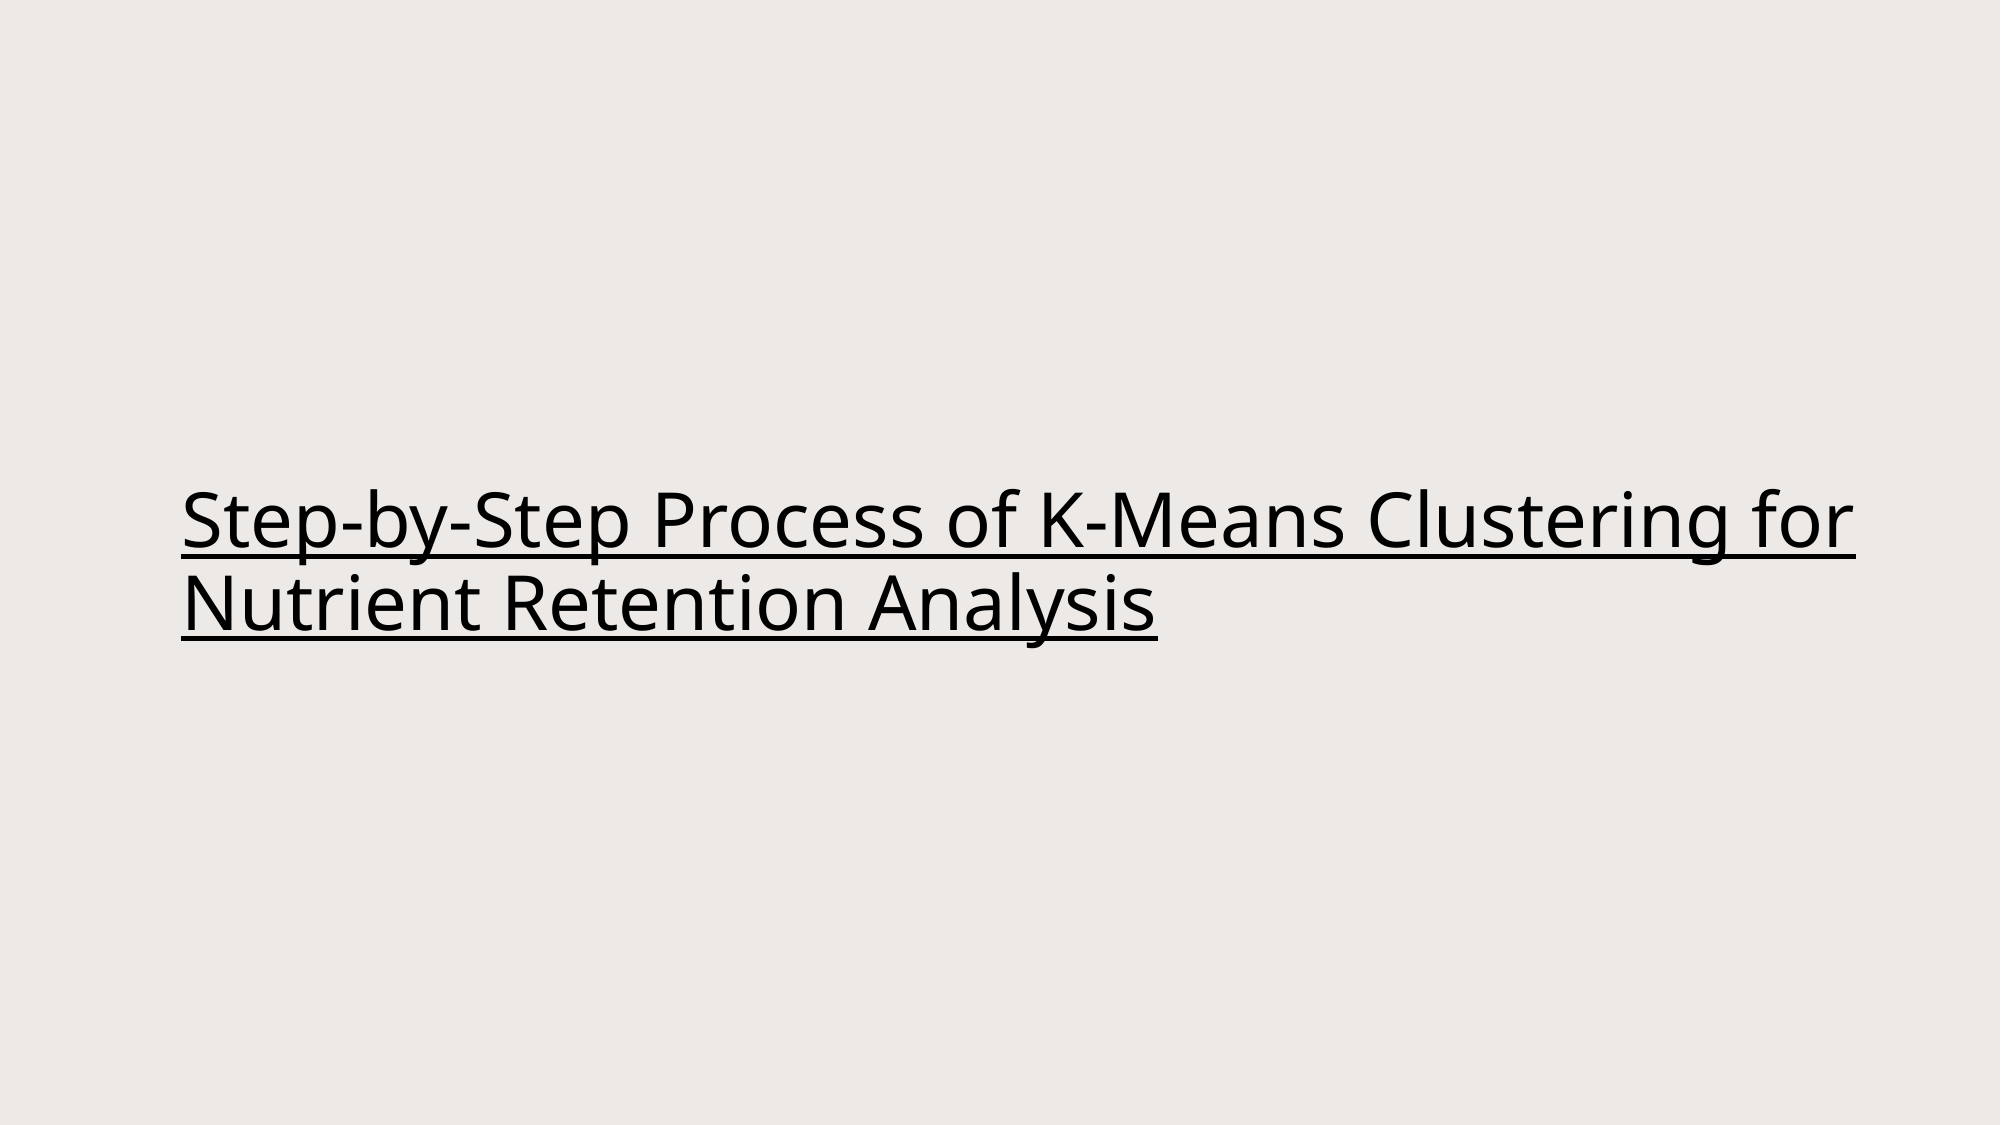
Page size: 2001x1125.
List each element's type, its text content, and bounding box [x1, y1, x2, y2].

title Step-by-Step Process of K-Means Clustering for Nutrient Retention Analysis [166, 470, 1892, 655]
